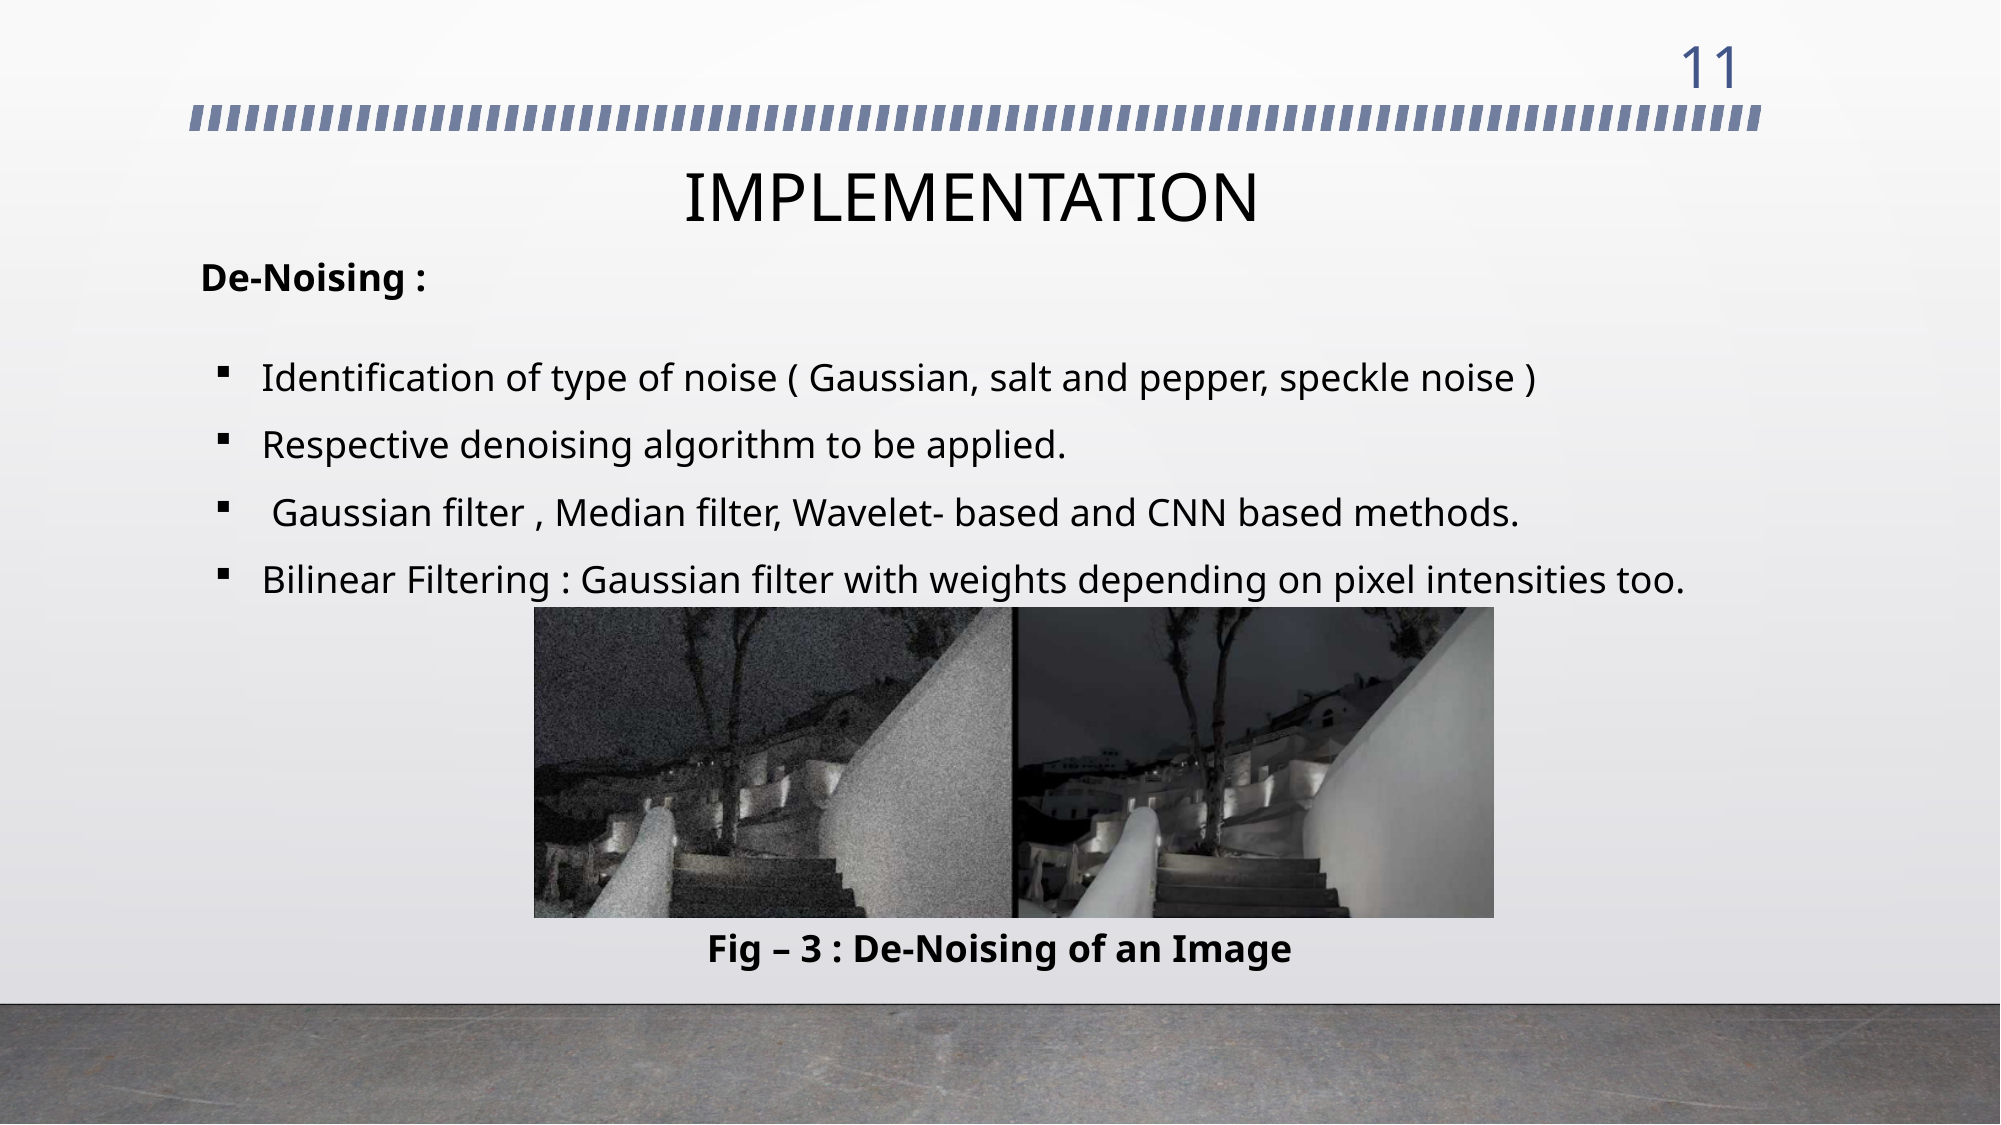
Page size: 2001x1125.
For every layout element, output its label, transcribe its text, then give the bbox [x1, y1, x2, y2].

text_box Identification of type of noise ( Gaussian, salt and pepper, speckle noise ) Respective denoising algorithm to be applied. Gaussian filter , Median filter, Wavelet- based and CNN based methods. Bilinear Filtering : Gaussian filter with weights depending on pixel intensities too. [199, 324, 1776, 609]
title IMPLEMENTATION [185, 156, 1761, 247]
picture [0, 1004, 2000, 1124]
slide_number 11 [1626, 22, 1760, 106]
text_box Fig – 3 : De-Noising of an Image [0, 917, 2000, 978]
text_box De-Noising : [185, 246, 1747, 307]
picture [534, 607, 1494, 918]
